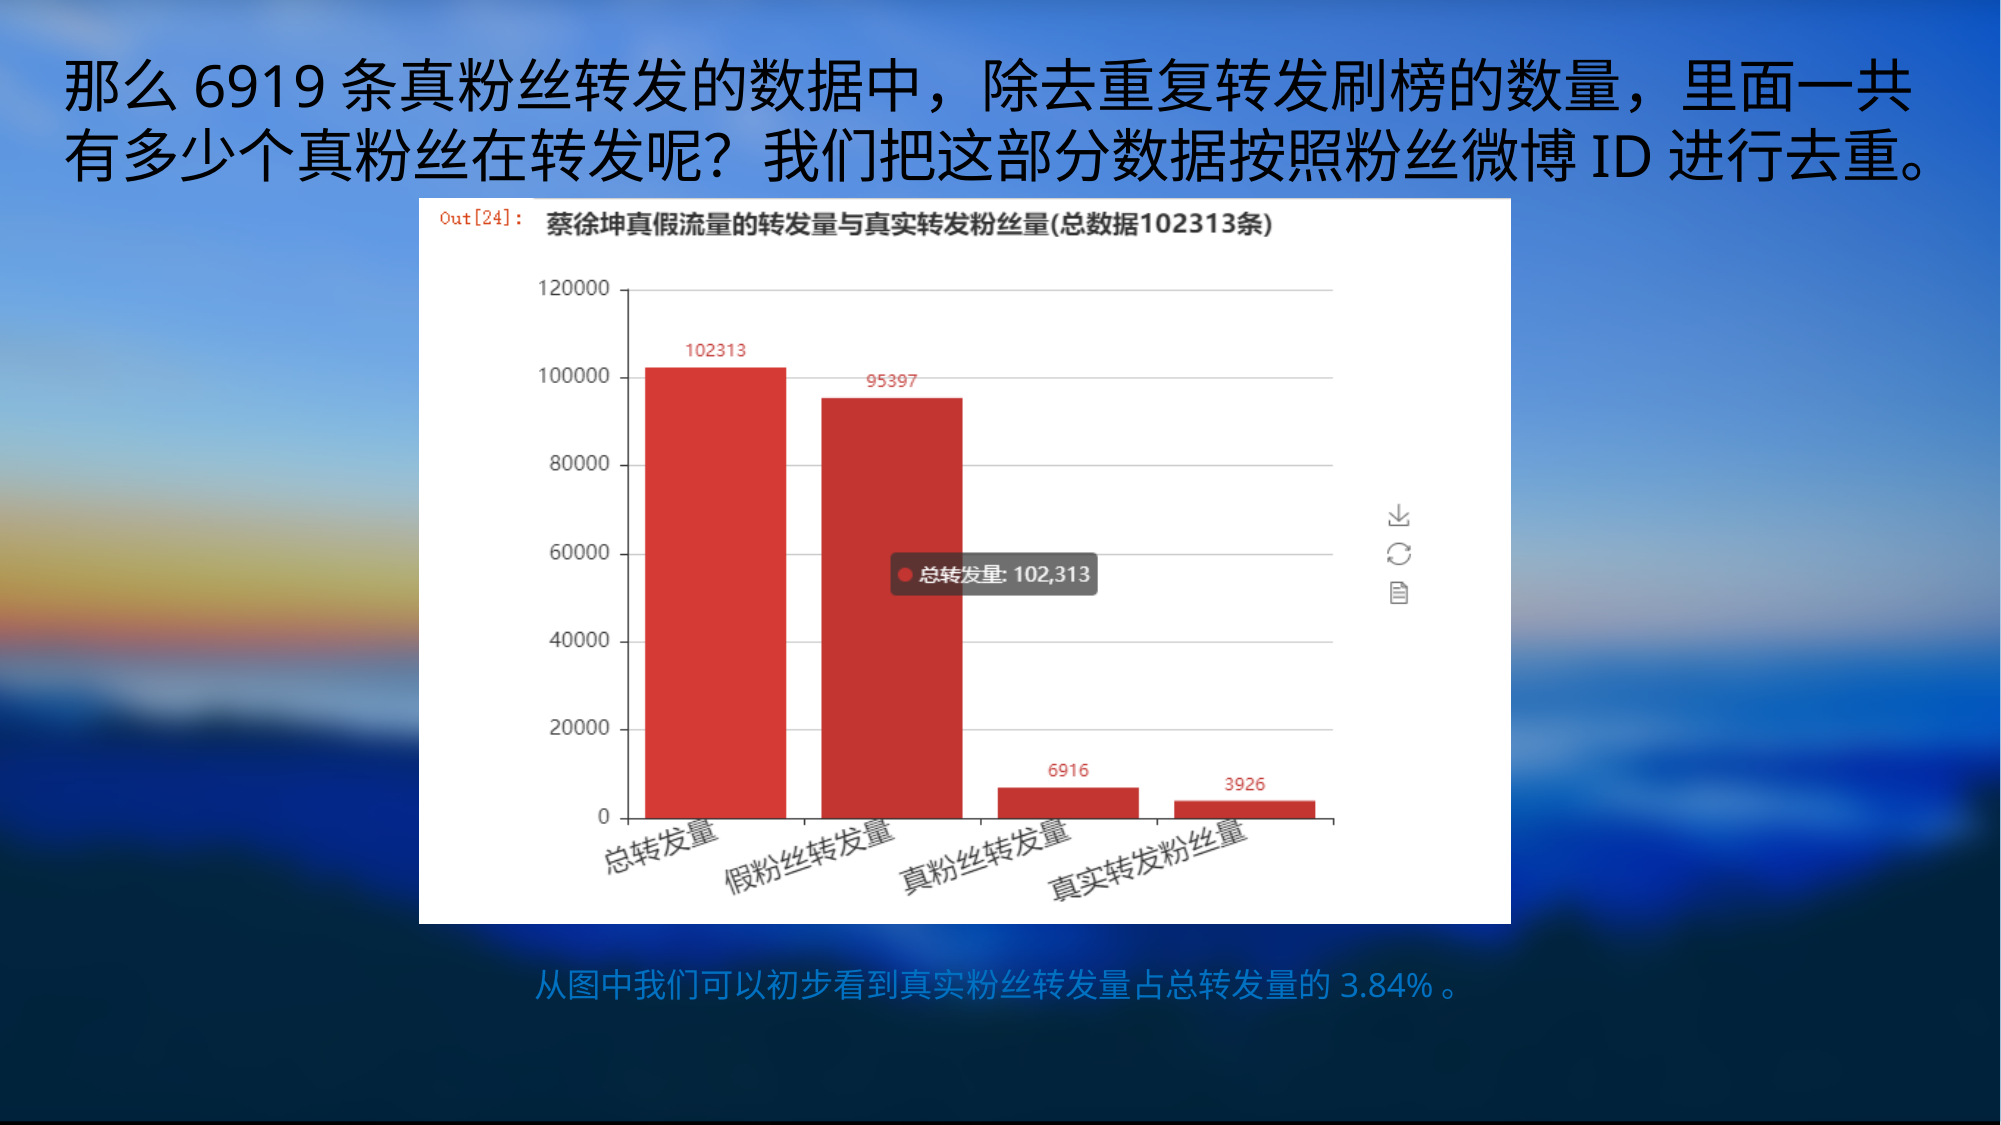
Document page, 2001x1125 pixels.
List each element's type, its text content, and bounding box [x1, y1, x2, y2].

text_box 那么6919条真粉丝转发的数据中，除去重复转发刷榜的数量，里面一共有多少个真粉丝在转发呢？我们把这部分数据按照粉丝微博ID进行去重。 [48, 41, 1933, 197]
text_box 从图中我们可以初步看到真实粉丝转发量占总转发量的3.84%。 [48, 936, 1908, 1011]
picture [0, 0, 2001, 1125]
